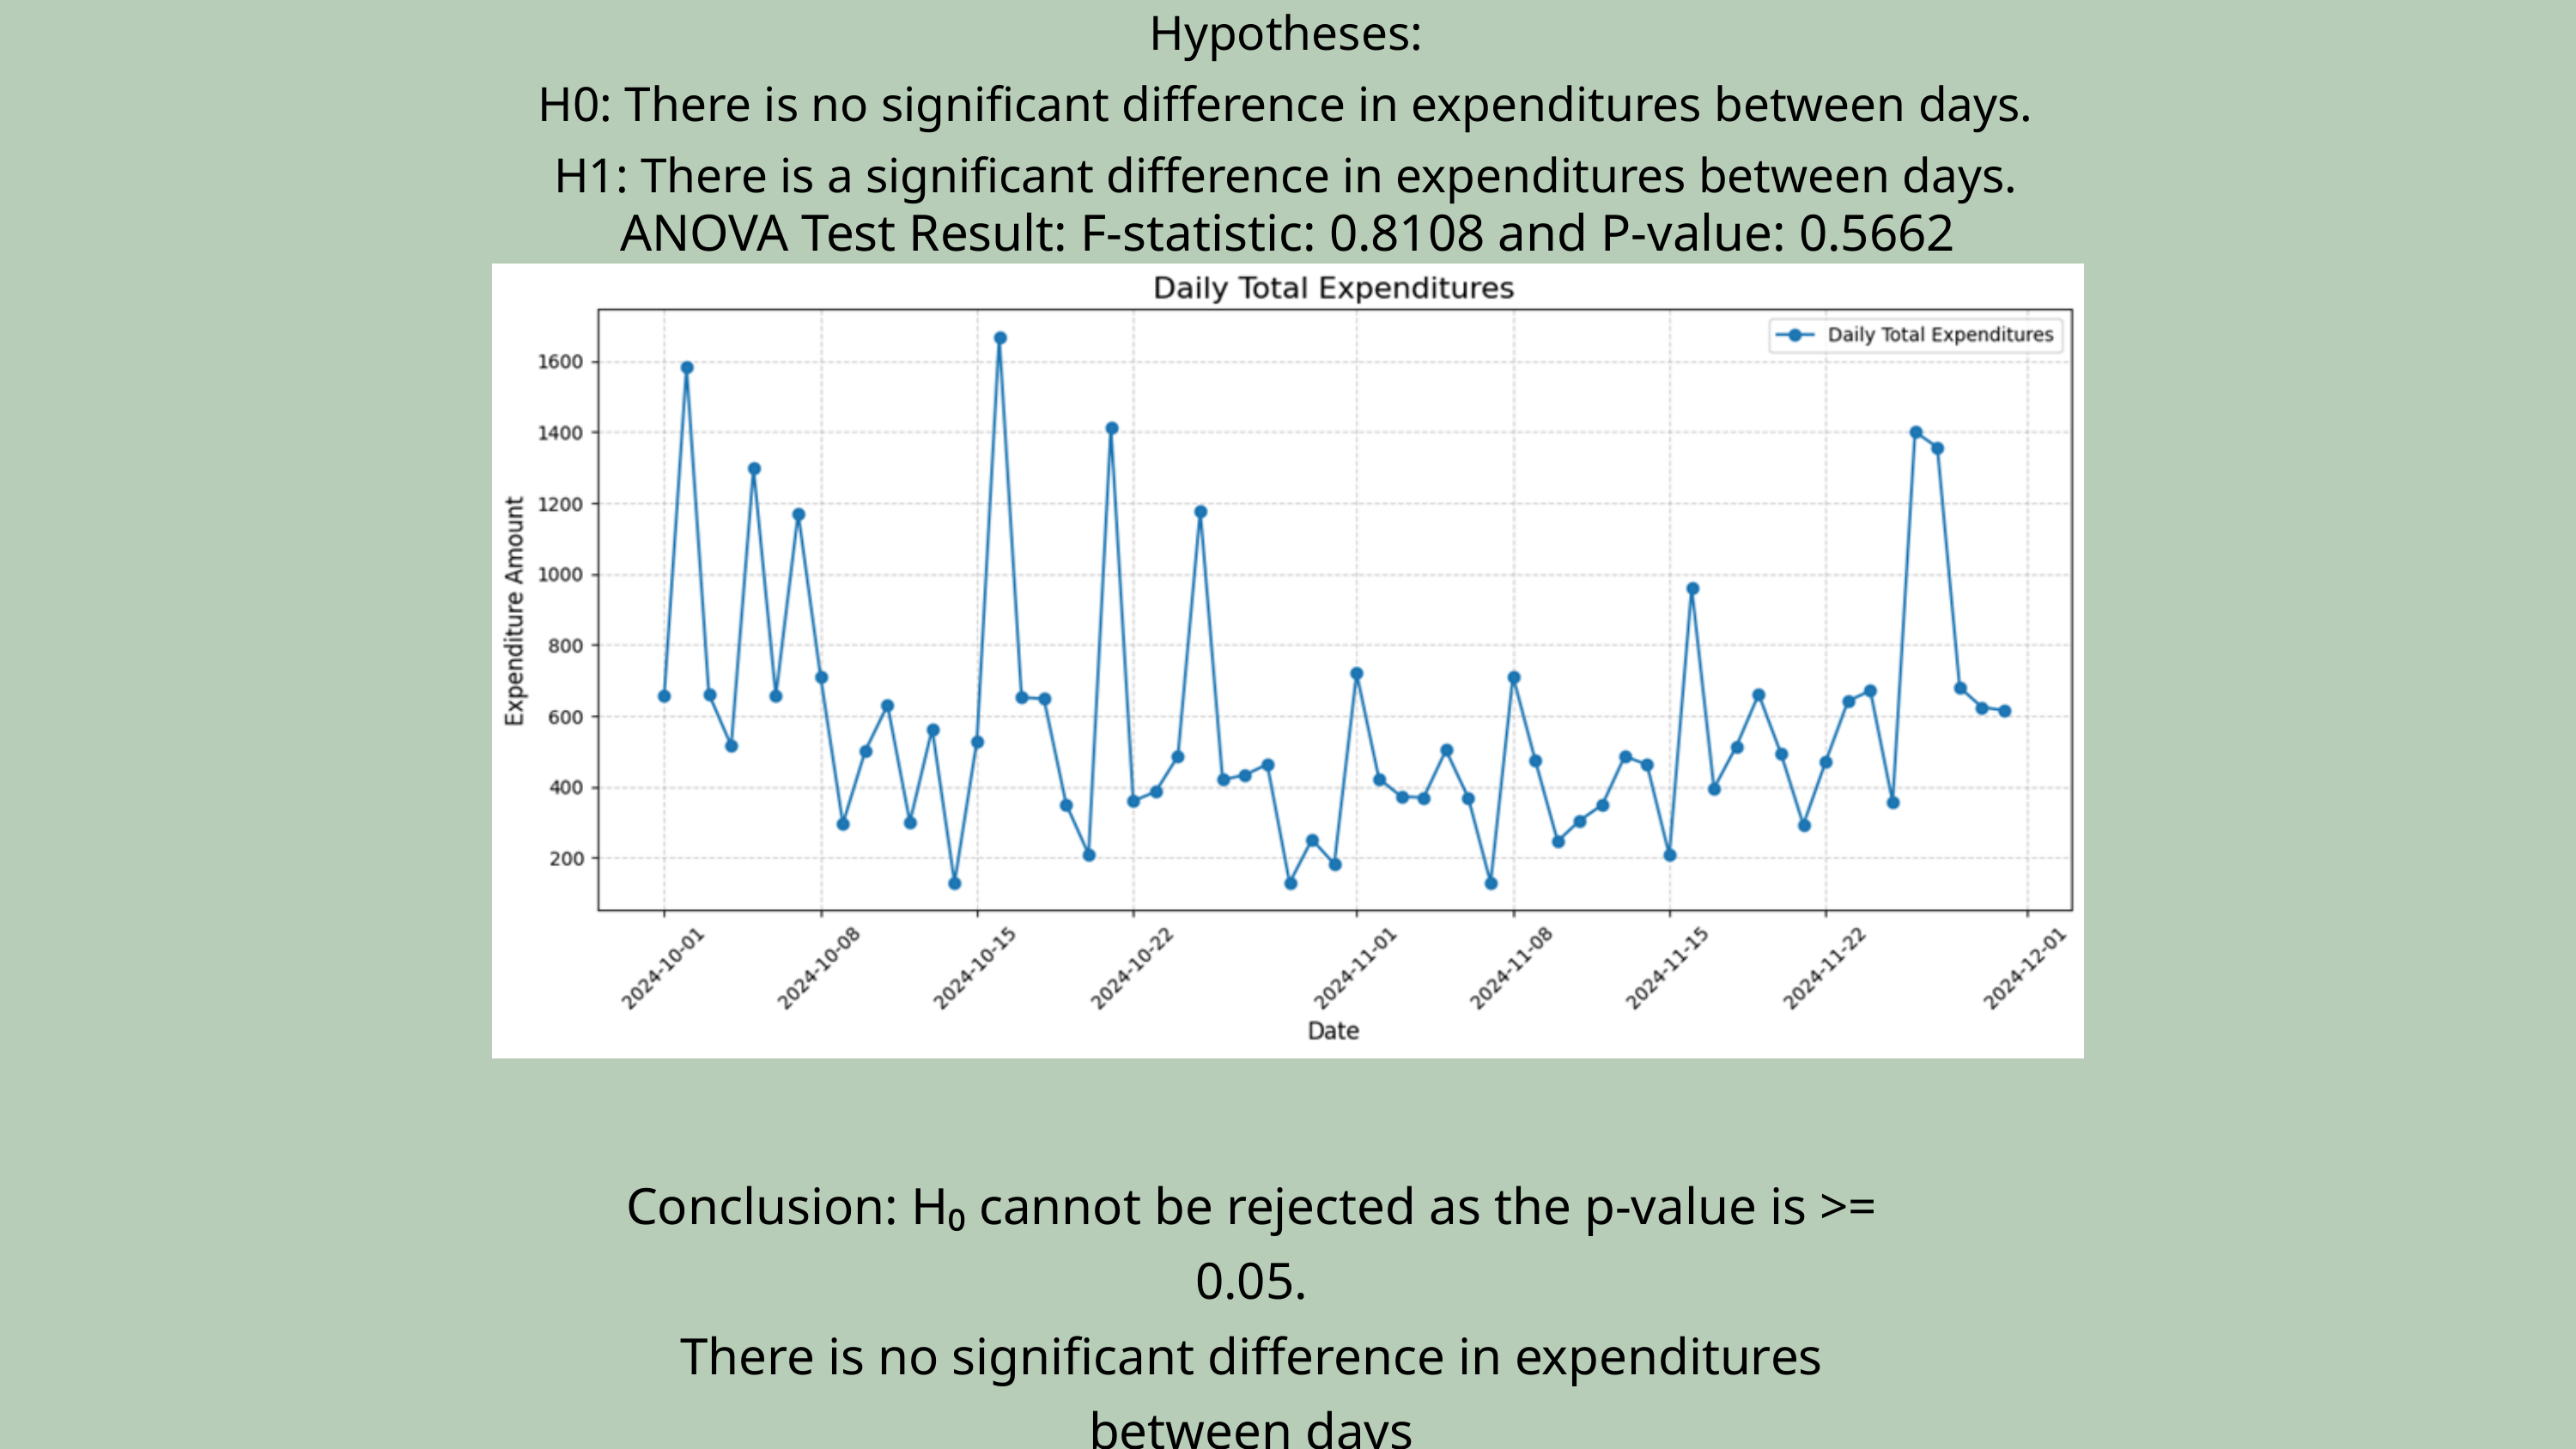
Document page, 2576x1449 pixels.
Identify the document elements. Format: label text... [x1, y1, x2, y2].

text_box ANOVA Test Result: F-statistic: 0.8108 and P-value: 0.5662 [432, 185, 2144, 336]
text_box [492, 344, 2084, 1058]
text_box Hypotheses: H0: There is no significant difference in expenditures between days. H1: There is a significant difference in expenditures between days. [0, 0, 2576, 344]
text_box Conclusion: H₀ cannot be rejected as the p-value is >= 0.05. There is no significant difference in expenditures between days [575, 1159, 1928, 1449]
